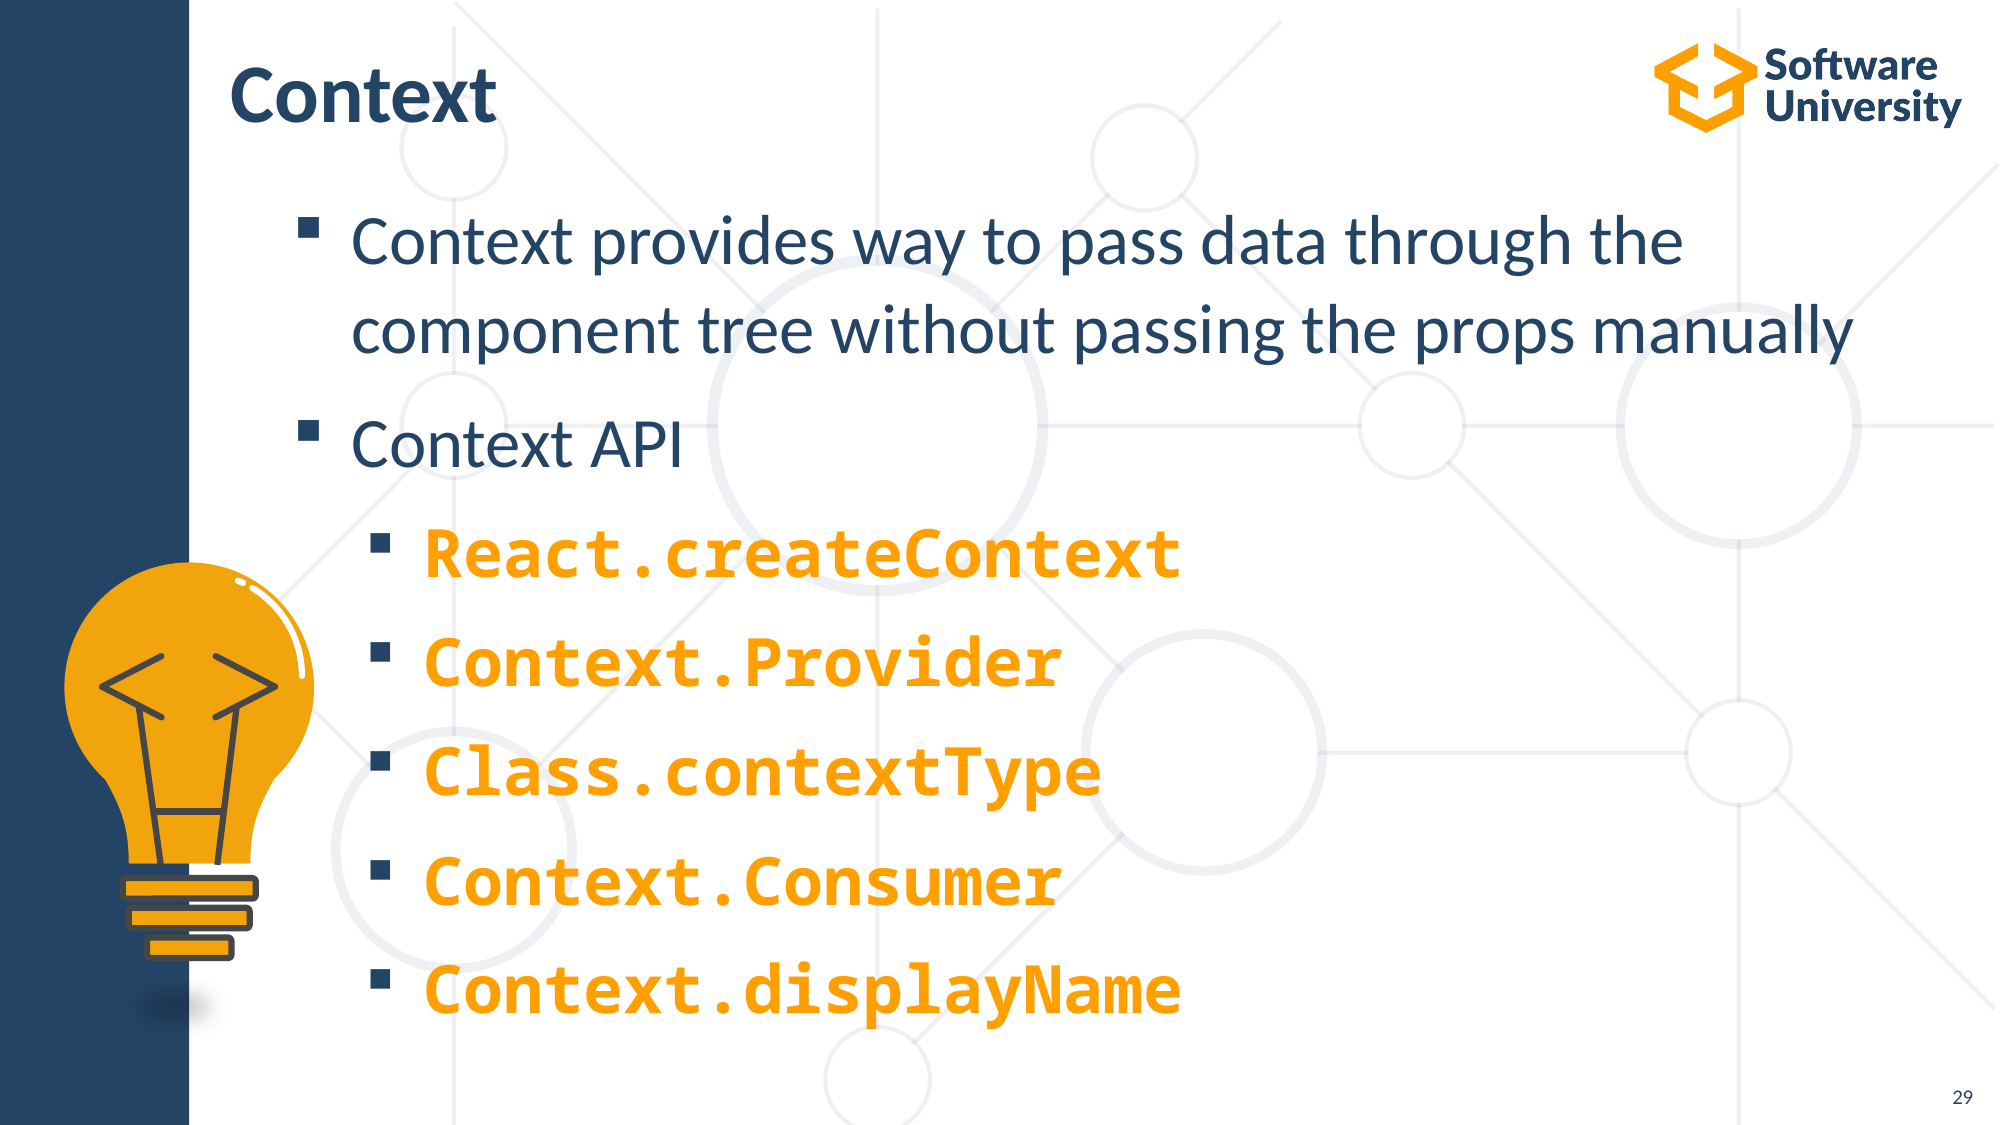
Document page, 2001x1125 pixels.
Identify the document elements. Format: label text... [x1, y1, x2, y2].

slide_number 29 [1927, 1067, 1989, 1117]
title Context [212, 16, 1628, 162]
list Context provides way to pass data through the component tree without passing the props manually Context API React.createContext Context.Provider Class.contextType Context.Consumer Context.displayName [274, 183, 1968, 1094]
picture [1641, 31, 1973, 145]
